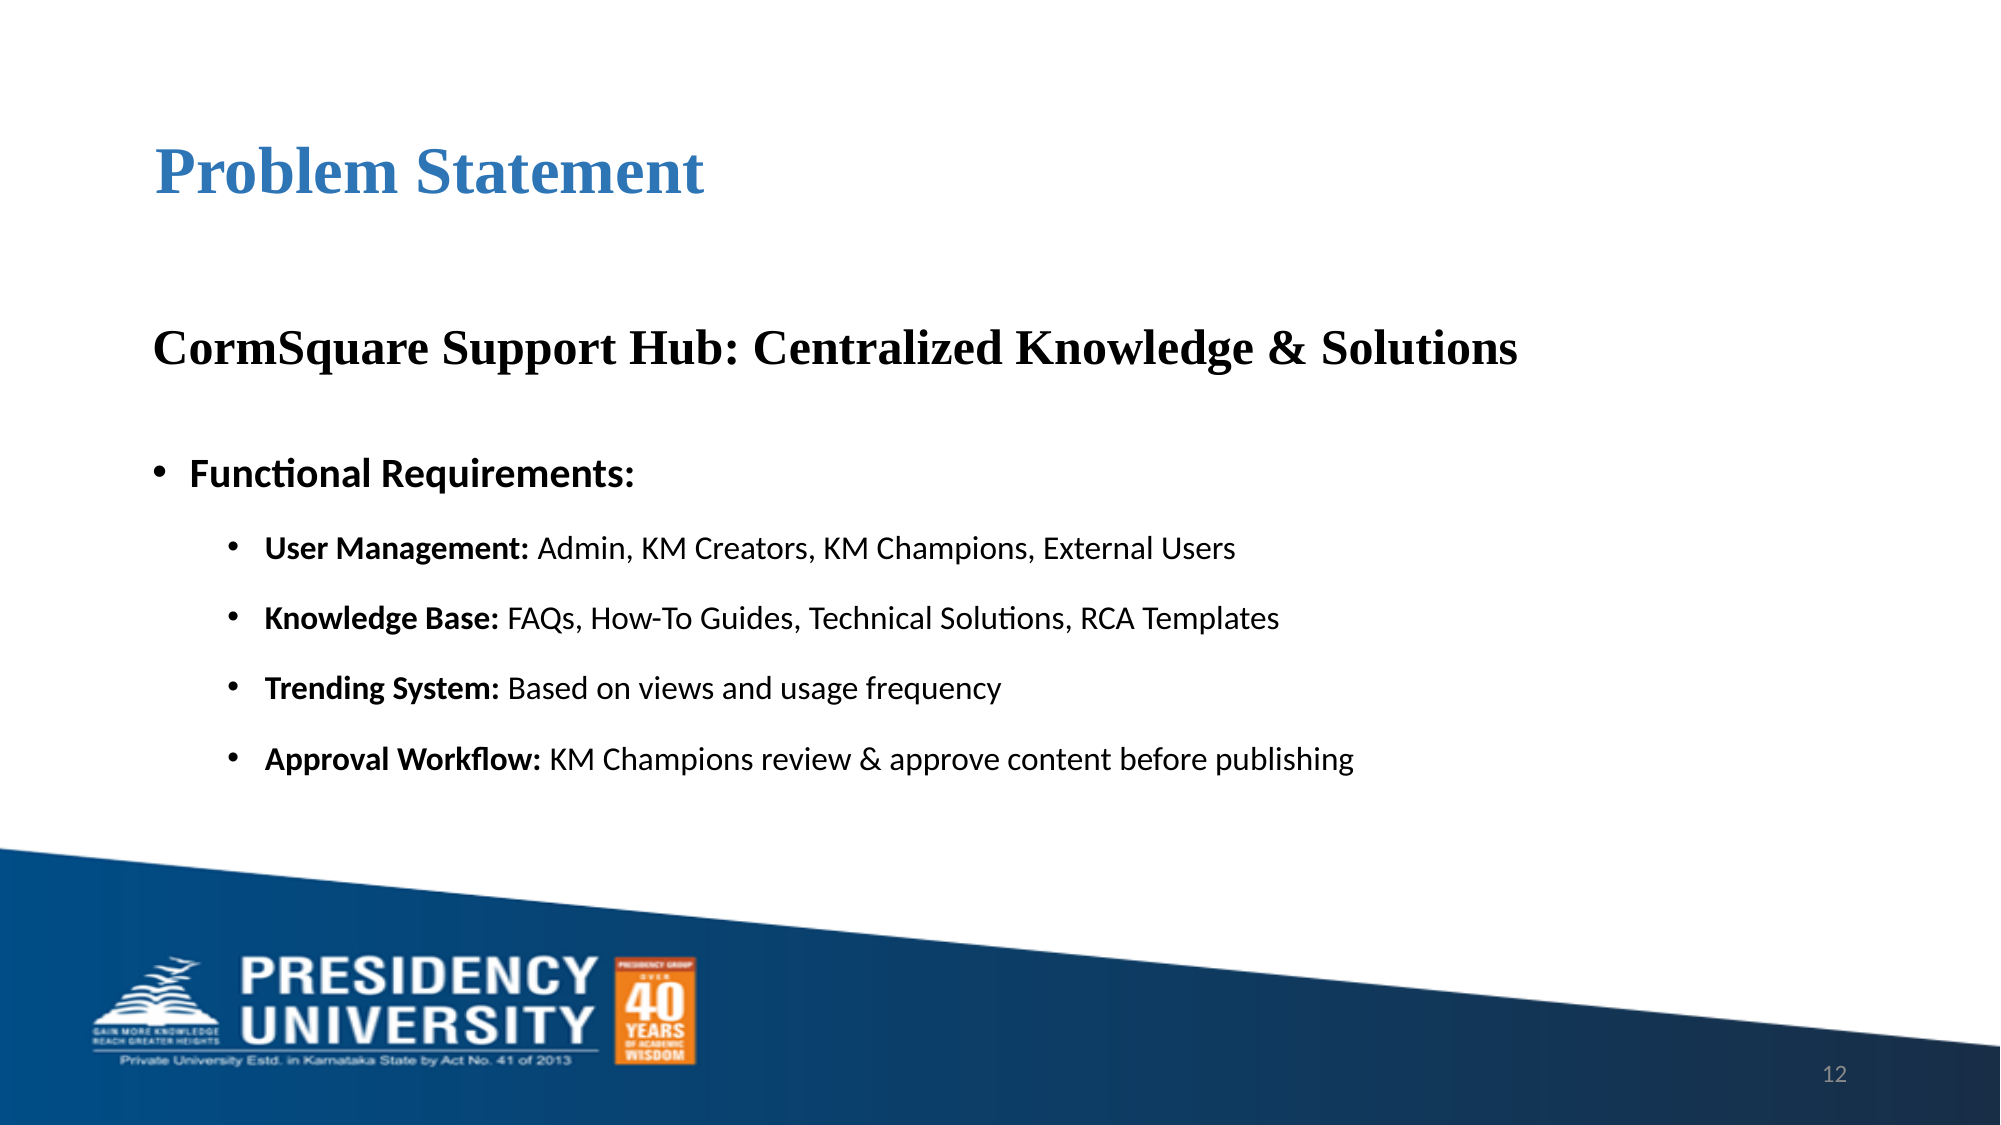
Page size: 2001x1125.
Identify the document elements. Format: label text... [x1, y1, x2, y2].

picture [0, 845, 2000, 1125]
list CormSquare Support Hub: Centralized Knowledge & Solutions Functional Requirements: User Management: Admin, KM Creators, KM Champions, External Users Knowledge Base: FAQs, How-To Guides, Technical Solutions, RCA Templates Trending System: Based on views and usage frequency Approval Workflow: KM Champions review & approve content before publishing [137, 247, 1863, 913]
title Problem Statement [115, 89, 1841, 245]
slide_number 12 [1412, 1042, 1863, 1103]
